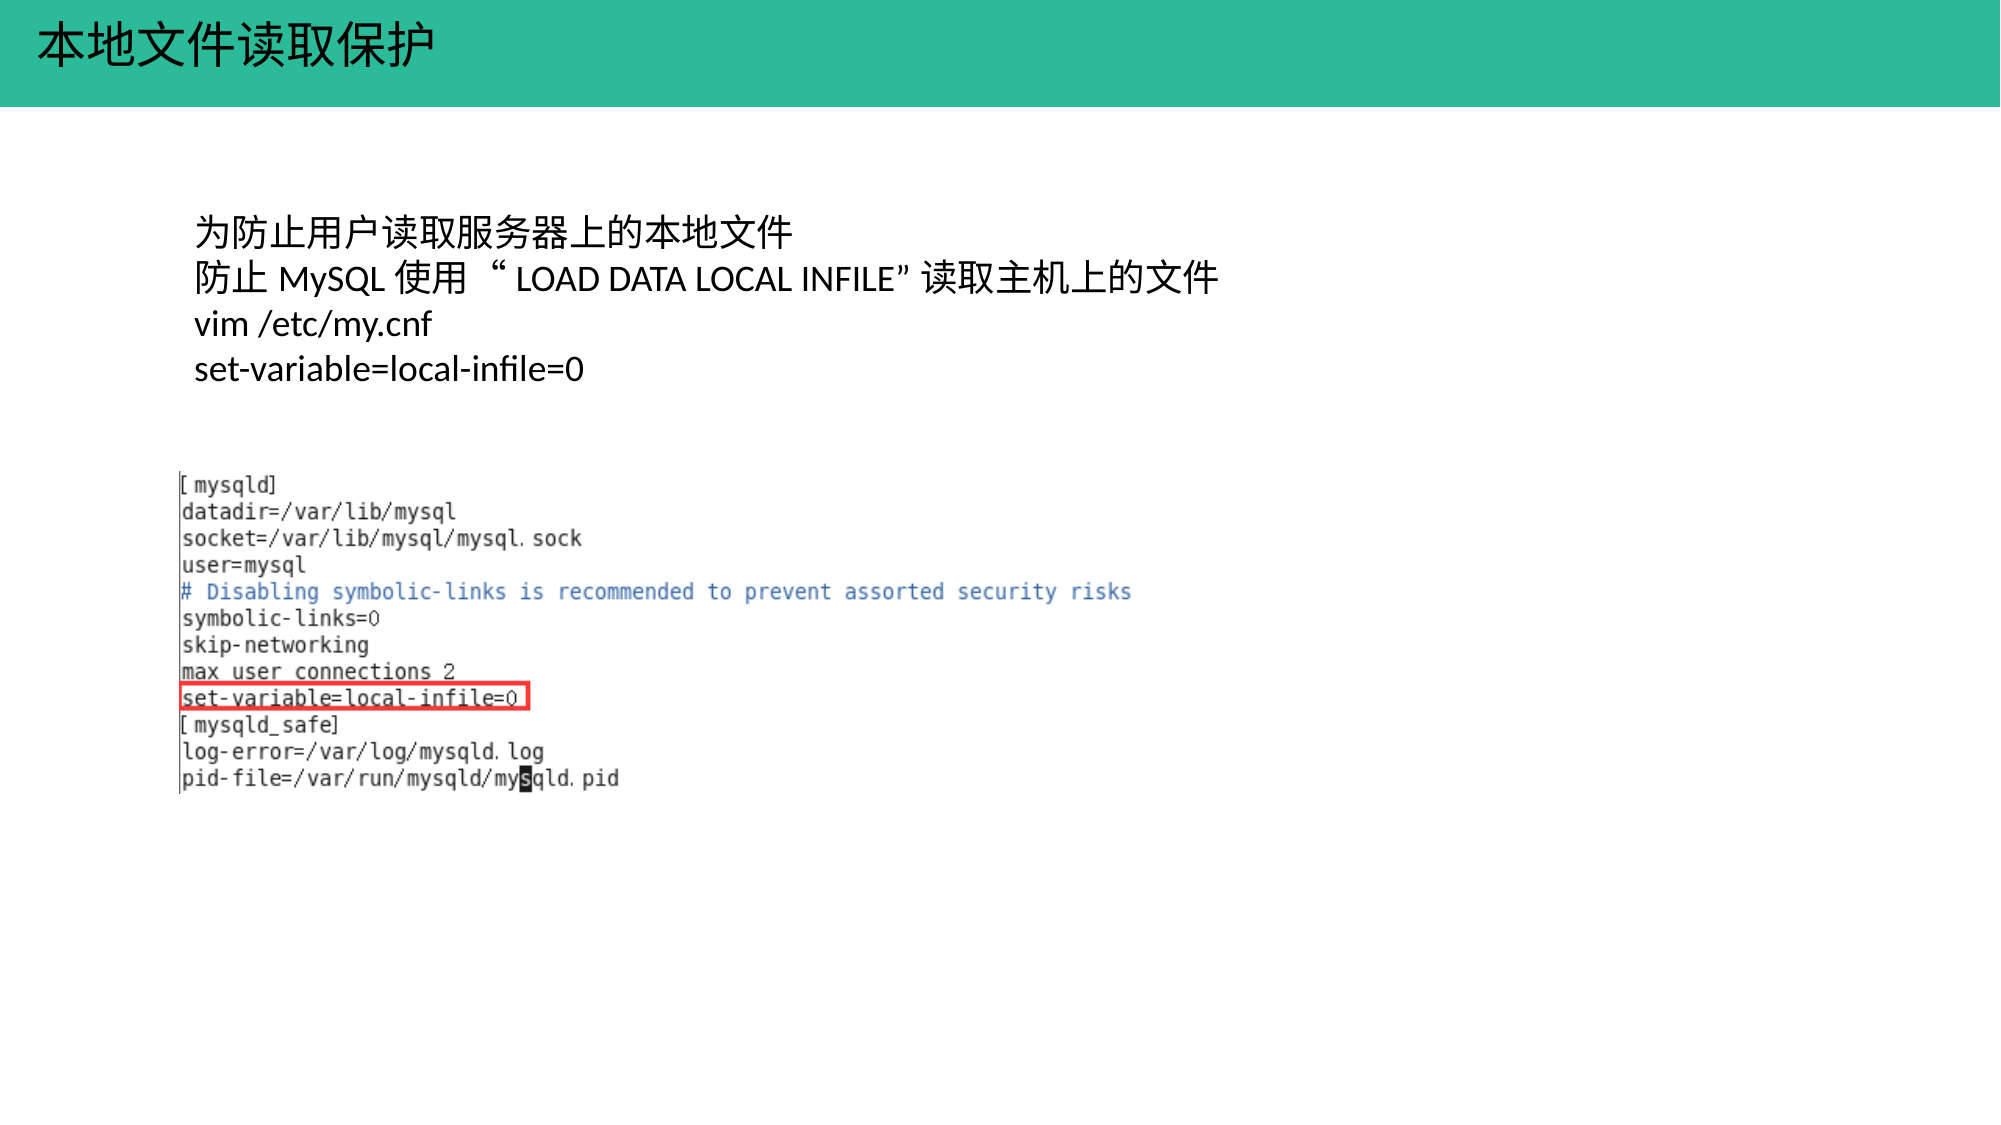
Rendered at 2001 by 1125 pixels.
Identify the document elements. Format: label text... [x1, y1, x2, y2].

text_box [0, 0, 2000, 107]
text_box 为防止用户读取服务器上的本地文件 防止MySQL使用“LOAD DATA LOCAL INFILE”读取主机上的文件 vim /etc/my.cnf set-variable=local-infile=0 [179, 201, 1849, 441]
picture [179, 471, 1331, 794]
text_box 本地文件读取保护 [21, 6, 1906, 82]
